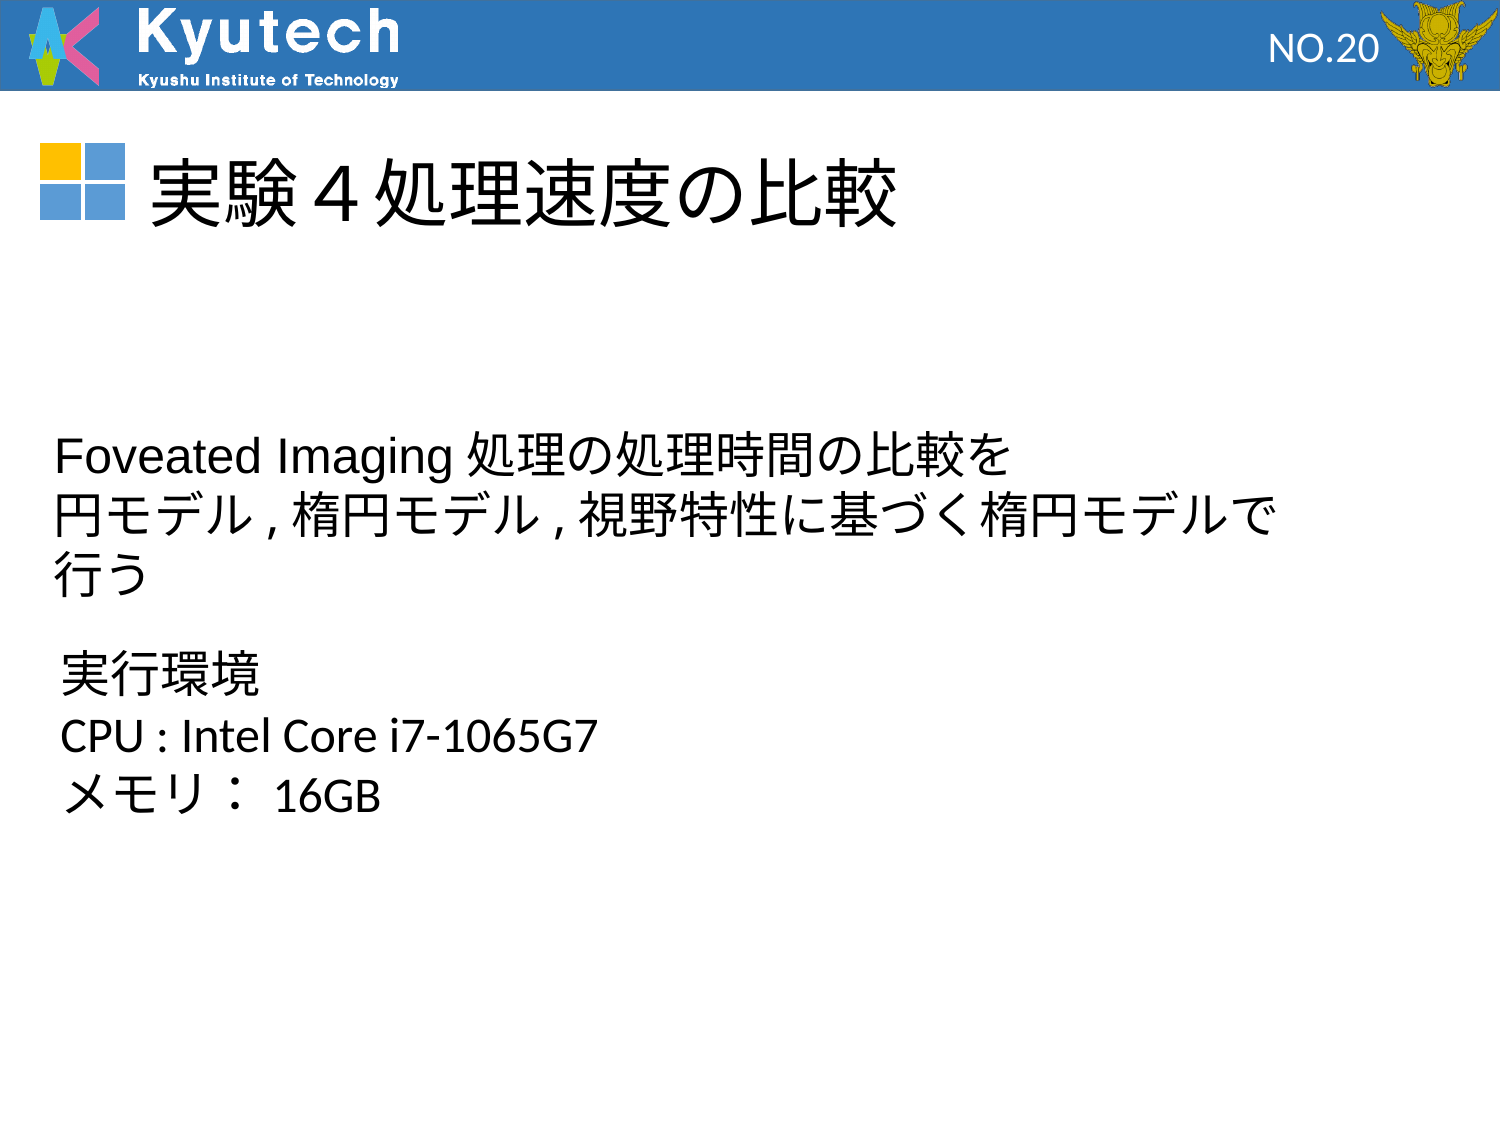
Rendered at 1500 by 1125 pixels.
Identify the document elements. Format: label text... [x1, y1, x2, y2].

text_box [39, 415, 1341, 833]
slide_number NO.20 [1198, 7, 1395, 83]
picture [29, 7, 99, 86]
picture [1377, 0, 1500, 92]
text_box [39, 142, 127, 222]
text_box 実験４処理速度の比較 [133, 139, 914, 244]
